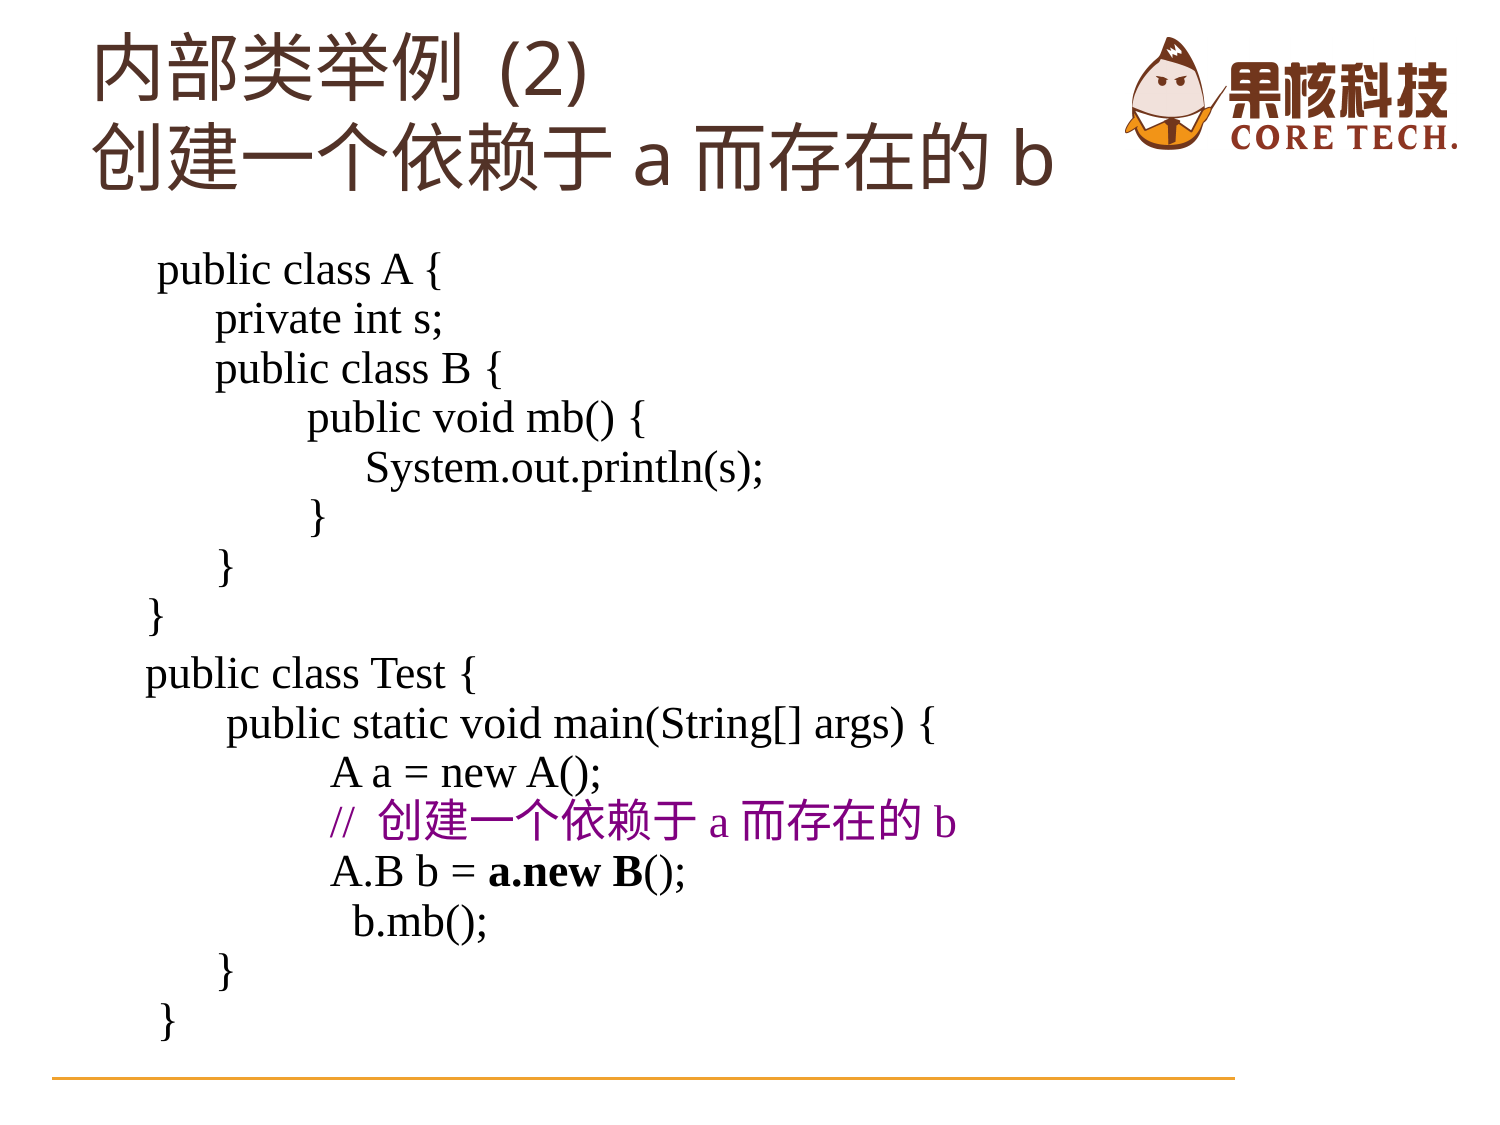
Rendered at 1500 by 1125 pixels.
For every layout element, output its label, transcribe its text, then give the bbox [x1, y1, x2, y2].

picture [1125, 37, 1457, 150]
text_box public class A { private int s; public class B { public void mb() { System.out.println(s); } } } public class Test { public static void main(String[] args) { A a = new A(); // 创建一个依赖于a而存在的b A.B b = a.new B(); b.mb(); } } [50, 237, 1050, 1053]
title 内部类举例 (2) 创建一个依赖于a而存在的b [74, 44, 1101, 176]
